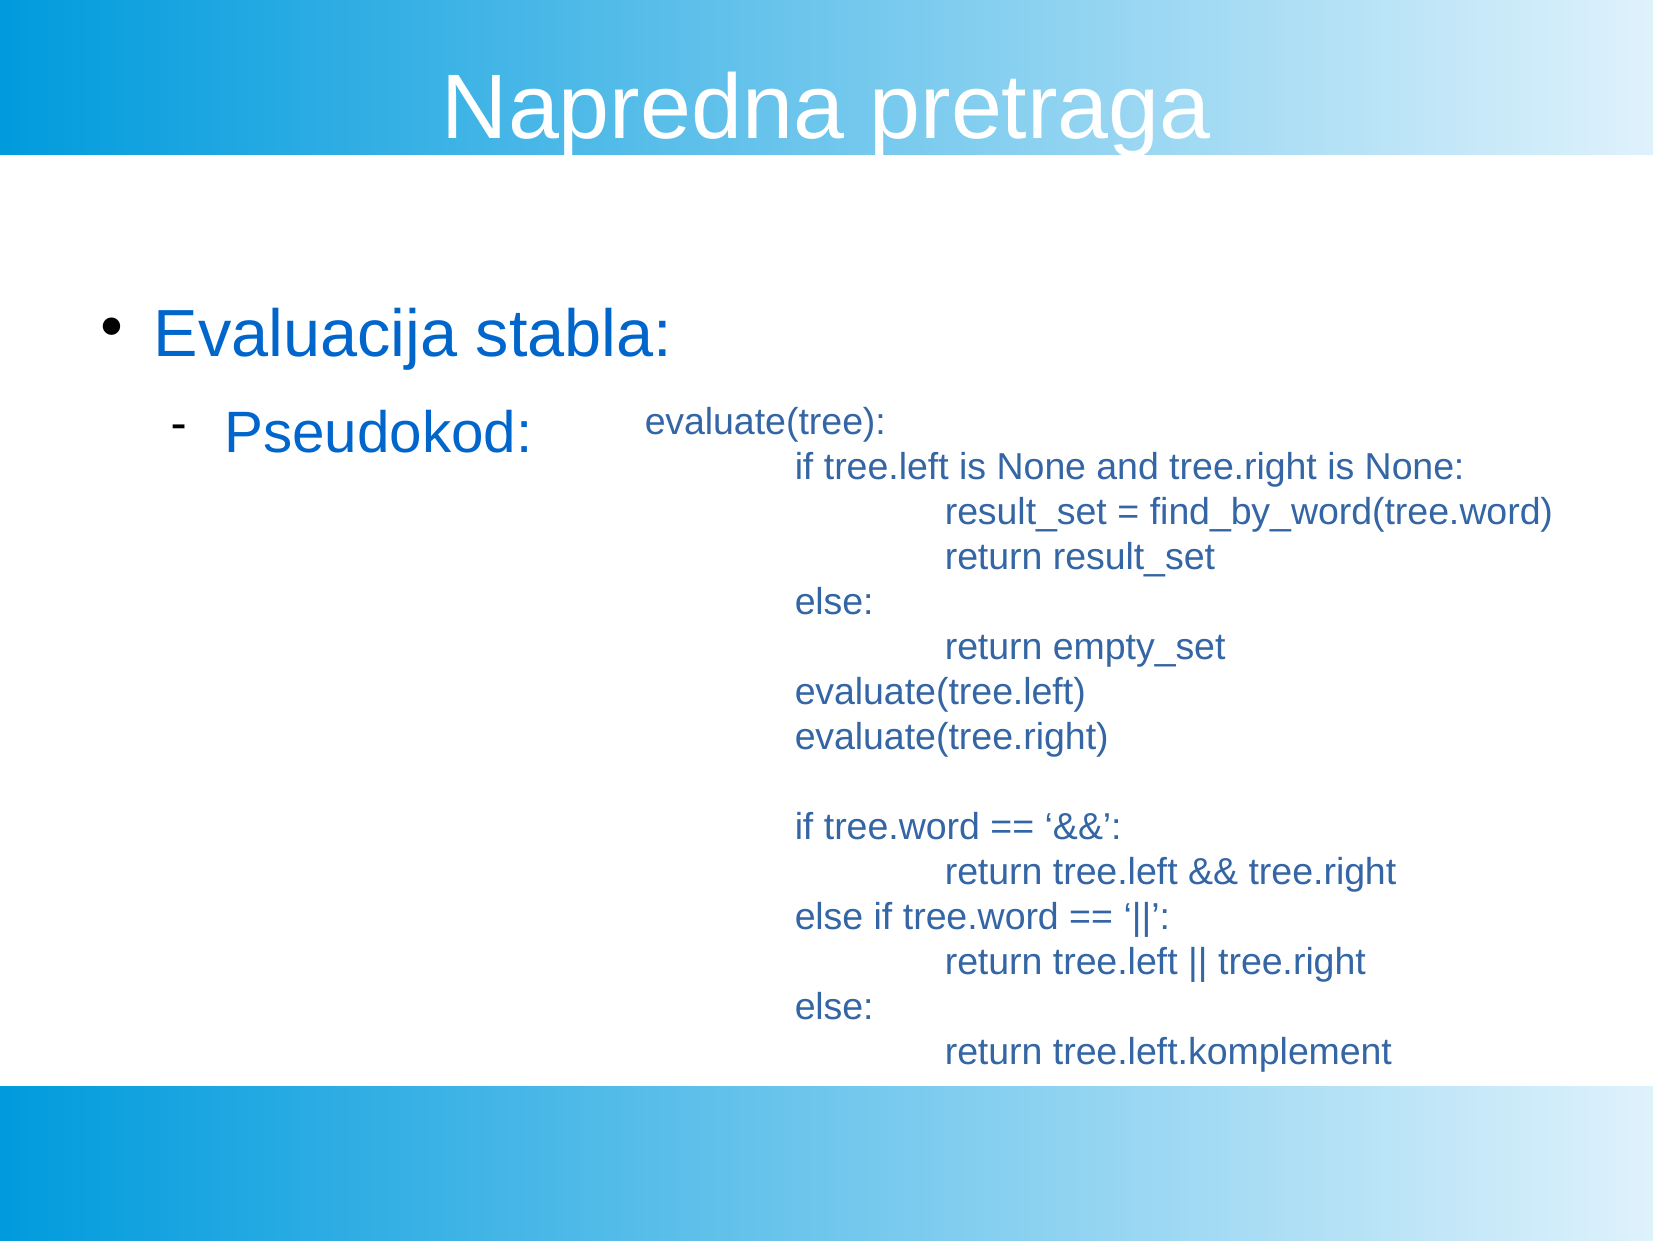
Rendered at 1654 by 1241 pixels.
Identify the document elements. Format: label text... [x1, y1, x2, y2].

text_box Evaluacija stabla: Pseudokod: [82, 290, 1571, 1010]
text_box Napredna pretraga [82, 46, 1571, 157]
text_box evaluate(tree): if tree.left is None and tree.right is None: result_set = find_by_word(tree.word) return result_set else: return empty_set evaluate(tree.left) evaluate(tree.right) if tree.word == ‘&&’: return tree.left && tree.right else if tree.word == ‘||’: return tree.left || tree.right else: return tree.left.komplement [630, 389, 1654, 1170]
